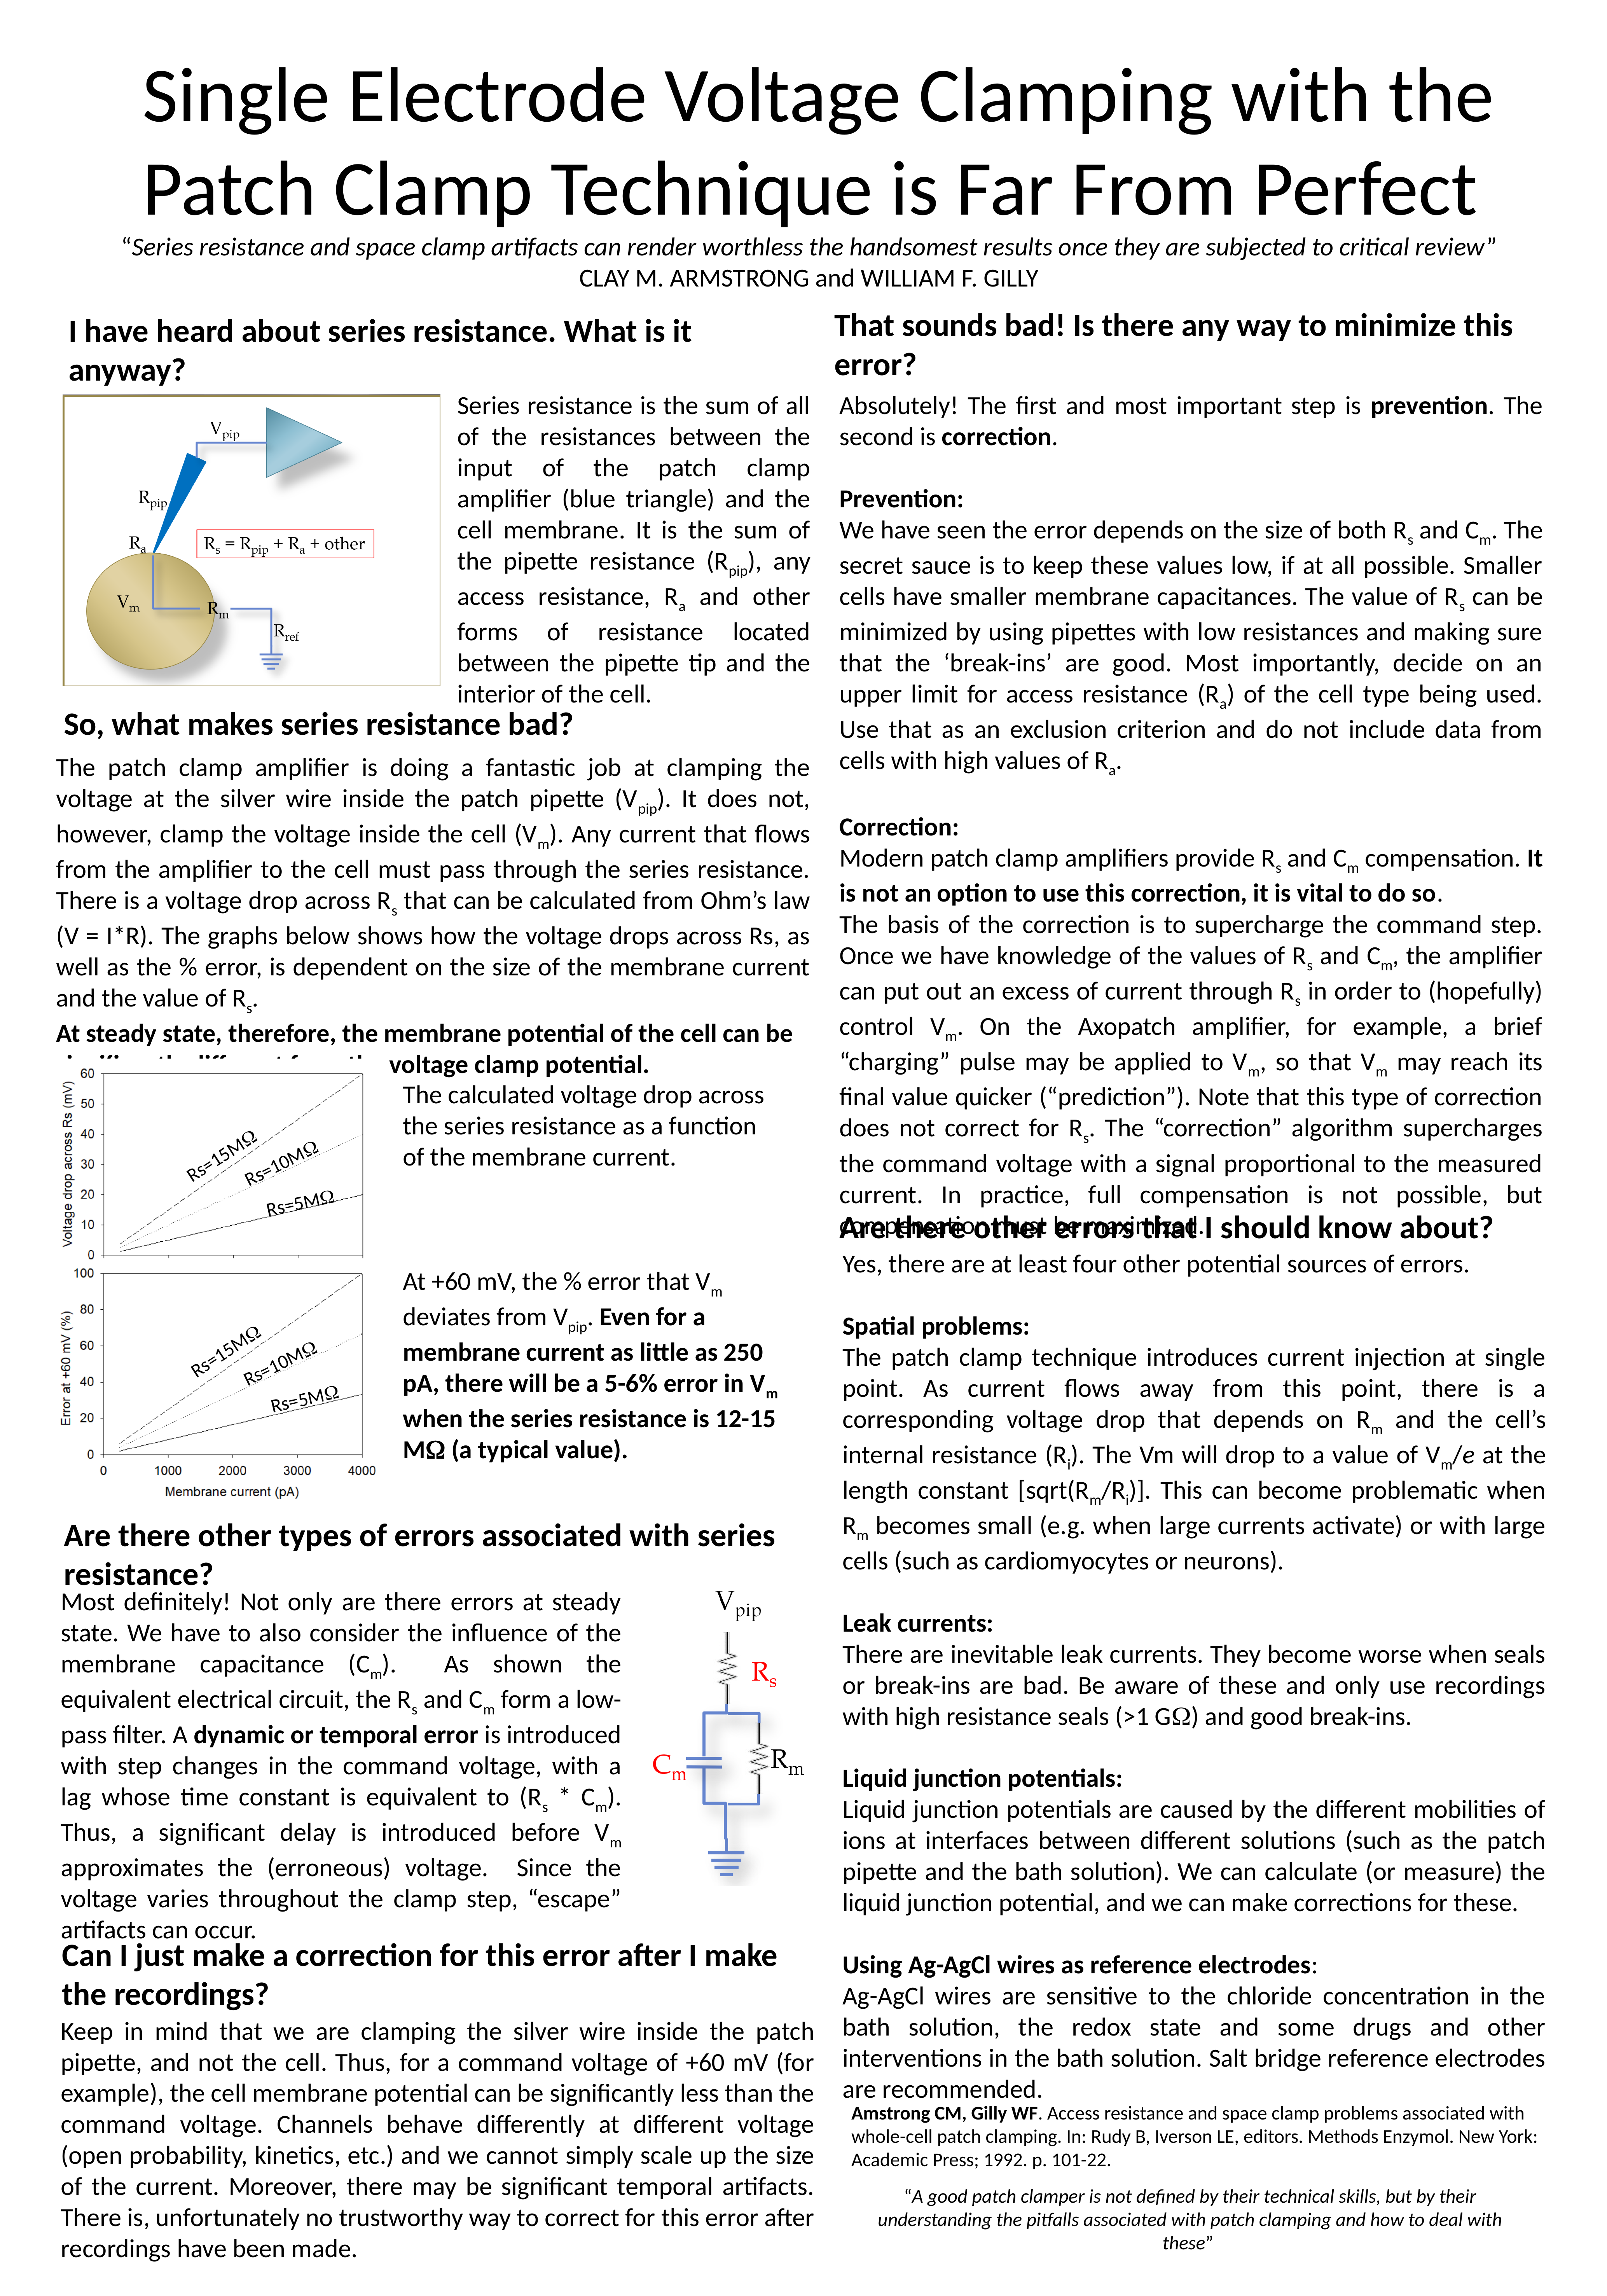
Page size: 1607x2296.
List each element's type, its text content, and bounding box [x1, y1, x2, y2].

text_box Keep in mind that we are clamping the silver wire inside the patch pipette, and not the cell. Thus, for a command voltage of +60 mV (for example), the cell membrane potential can be significantly less than the command voltage. Channels behave differently at different voltage (open probability, kinetics, etc.) and we cannot simply scale up the size of the current. Moreover, there may be significant temporal artifacts. There is, unfortunately no trustworthy way to correct for this error after recordings have been made. [55, 2011, 821, 2266]
text_box The patch clamp amplifier is doing a fantastic job at clamping the voltage at the silver wire inside the patch pipette (Vpip). It does not, however, clamp the voltage inside the cell (Vm). Any current that flows from the amplifier to the cell must pass through the series resistance. There is a voltage drop across Rs that can be calculated from Ohm’s law (V = I*R). The graphs below shows how the voltage drops across Rs, as well as the % error, is dependent on the size of the membrane current and the value of Rs. At steady state, therefore, the membrane potential of the cell can be significantly different from the voltage clamp potential. [51, 747, 816, 1082]
text_box The calculated voltage drop across the series resistance as a function of the membrane current. At +60 mV, the % error that Vm deviates from Vpip. Even for a membrane current as little as 250 pA, there will be a 5-6% error in Vm when the series resistance is 12-15 M (a typical value). [397, 1075, 786, 1467]
text_box Are there other errors that I should know about? [833, 1203, 1585, 1248]
text_box Most definitely! Not only are there errors at steady state. We have to also consider the influence of the membrane capacitance (Cm). As shown the equivalent electrical circuit, the Rs and Cm form a low-pass filter. A dynamic or temporal error is introduced with step changes in the command voltage, with a lag whose time constant is equivalent to (Rs * Cm). Thus, a significant delay is introduced before Vm approximates the (erroneous) voltage. Since the voltage varies throughout the clamp step, “escape” artifacts can occur. [55, 1581, 627, 1947]
text_box So, what makes series resistance bad? [58, 699, 833, 744]
text_box Can I just make a correction for this error after I make the recordings? [56, 1931, 827, 2015]
picture [63, 394, 440, 686]
text_box “A good patch clamper is not defined by their technical skills, but by their understanding the pitfalls associated with patch clamping and how to deal with these” [858, 2181, 1523, 2256]
text_box Amstrong CM, Gilly WF. Access resistance and space clamp problems associated with whole-cell patch clamping. In: Rudy B, Iverson LE, editors. Methods Enzymol. New York: Academic Press; 1992. p. 101-22. [845, 2097, 1573, 2174]
text_box “Series resistance and space clamp artifacts can render worthless the handsomest results once they are subjected to critical review” CLAY M. ARMSTRONG and WILLIAM F. GILLY [96, 227, 1523, 295]
text_box That sounds bad! Is there any way to minimize this error? [828, 301, 1580, 384]
text_box Are there other types of errors associated with series resistance? [58, 1511, 837, 1595]
text_box I have heard about series resistance. What is it anyway? [63, 306, 764, 390]
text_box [51, 1059, 384, 1506]
text_box Single Electrode Voltage Clamping with the Patch Clamp Technique is Far From Perfect [58, 40, 1580, 233]
text_box Absolutely! The first and most important step is prevention. The second is correction. Prevention: We have seen the error depends on the size of both Rs and Cm. The secret sauce is to keep these values low, if at all possible. Smaller cells have smaller membrane capacitances. The value of Rs can be minimized by using pipettes with low resistances and making sure that the ‘break-ins’ are good. Most importantly, decide on an upper limit for access resistance (Ra) of the cell type being used. Use that as an exclusion criterion and do not include data from cells with high values of Ra. Correction: Modern patch clamp amplifiers provide Rs and Cm compensation. It is not an option to use this correction, it is vital to do so. The basis of the correction is to supercharge the command step. Once we have knowledge of the values of Rs and Cm, the amplifier can put out an excess of current through Rs in order to (hopefully) control Vm. On the Axopatch amplifier, for example, a brief “charging” pulse may be applied to Vm, so that Vm may reach its final value quicker (“prediction”). Note that this type of correction does not correct for Rs. The “correction” algorithm supercharges the command voltage with a signal proportional to the measured current. In practice, full compensation is not possible, but compensation must be maximized. [833, 385, 1549, 1203]
picture [639, 1583, 821, 1886]
text_box Yes, there are at least four other potential sources of errors. Spatial problems: The patch clamp technique introduces current injection at single point. As current flows away from this point, there is a corresponding voltage drop that depends on Rm and the cell’s internal resistance (Ri). The Vm will drop to a value of Vm/e at the length constant [sqrt(Rm/Ri)]. This can become problematic when Rm becomes small (e.g. when large currents activate) or with large cells (such as cardiomyocytes or neurons). Leak currents: There are inevitable leak currents. They become worse when seals or break-ins are bad. Be aware of these and only use recordings with high resistance seals (>1 G) and good break-ins. Liquid junction potentials: Liquid junction potentials are caused by the different mobilities of ions at interfaces between different solutions (such as the patch pipette and the bath solution). We can calculate (or measure) the liquid junction potential, and we can make corrections for these. Using Ag-AgCl wires as reference electrodes: Ag-AgCl wires are sensitive to the chloride concentration in the bath solution, the redox state and some drugs and other interventions in the bath solution. Salt bridge reference electrodes are recommended. [837, 1244, 1552, 2106]
text_box Series resistance is the sum of all of the resistances between the input of the patch clamp amplifier (blue triangle) and the cell membrane. It is the sum of the pipette resistance (Rpip), any access resistance, Ra and other forms of resistance located between the pipette tip and the interior of the cell. [451, 385, 816, 699]
